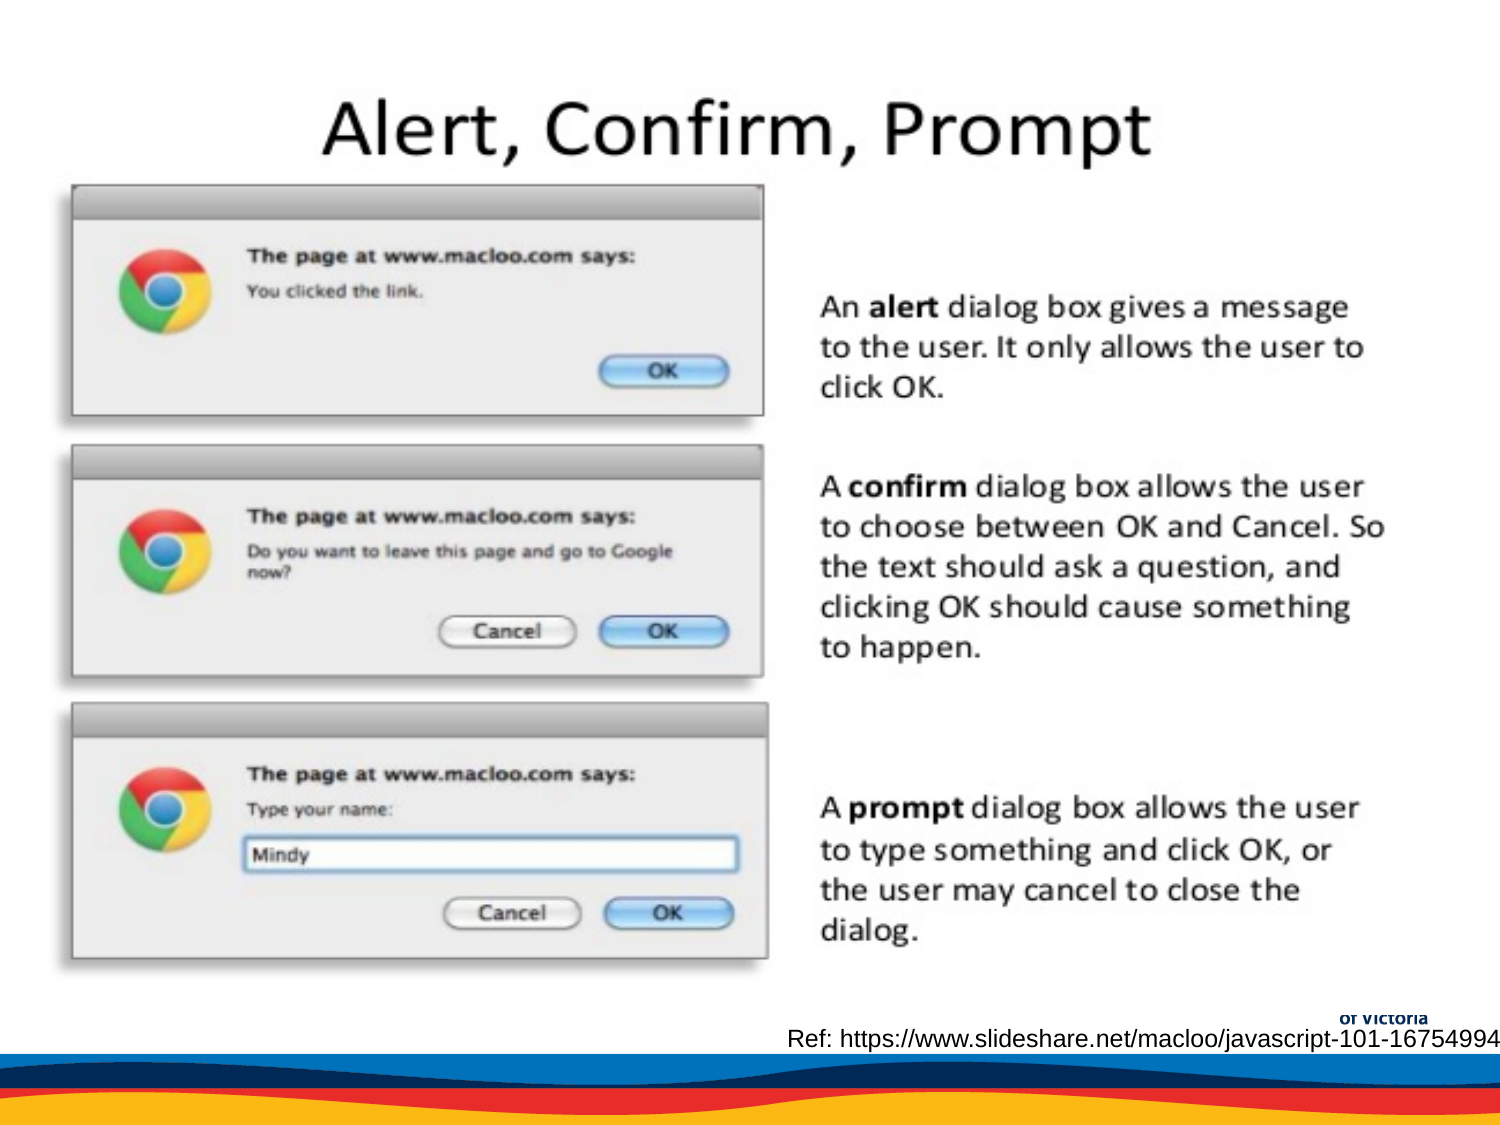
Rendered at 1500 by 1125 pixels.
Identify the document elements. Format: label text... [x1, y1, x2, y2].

picture [0, 0, 1500, 1125]
text_box Ref: https://www.slideshare.net/macloo/javascript-101-16754994 [772, 1014, 1500, 1060]
